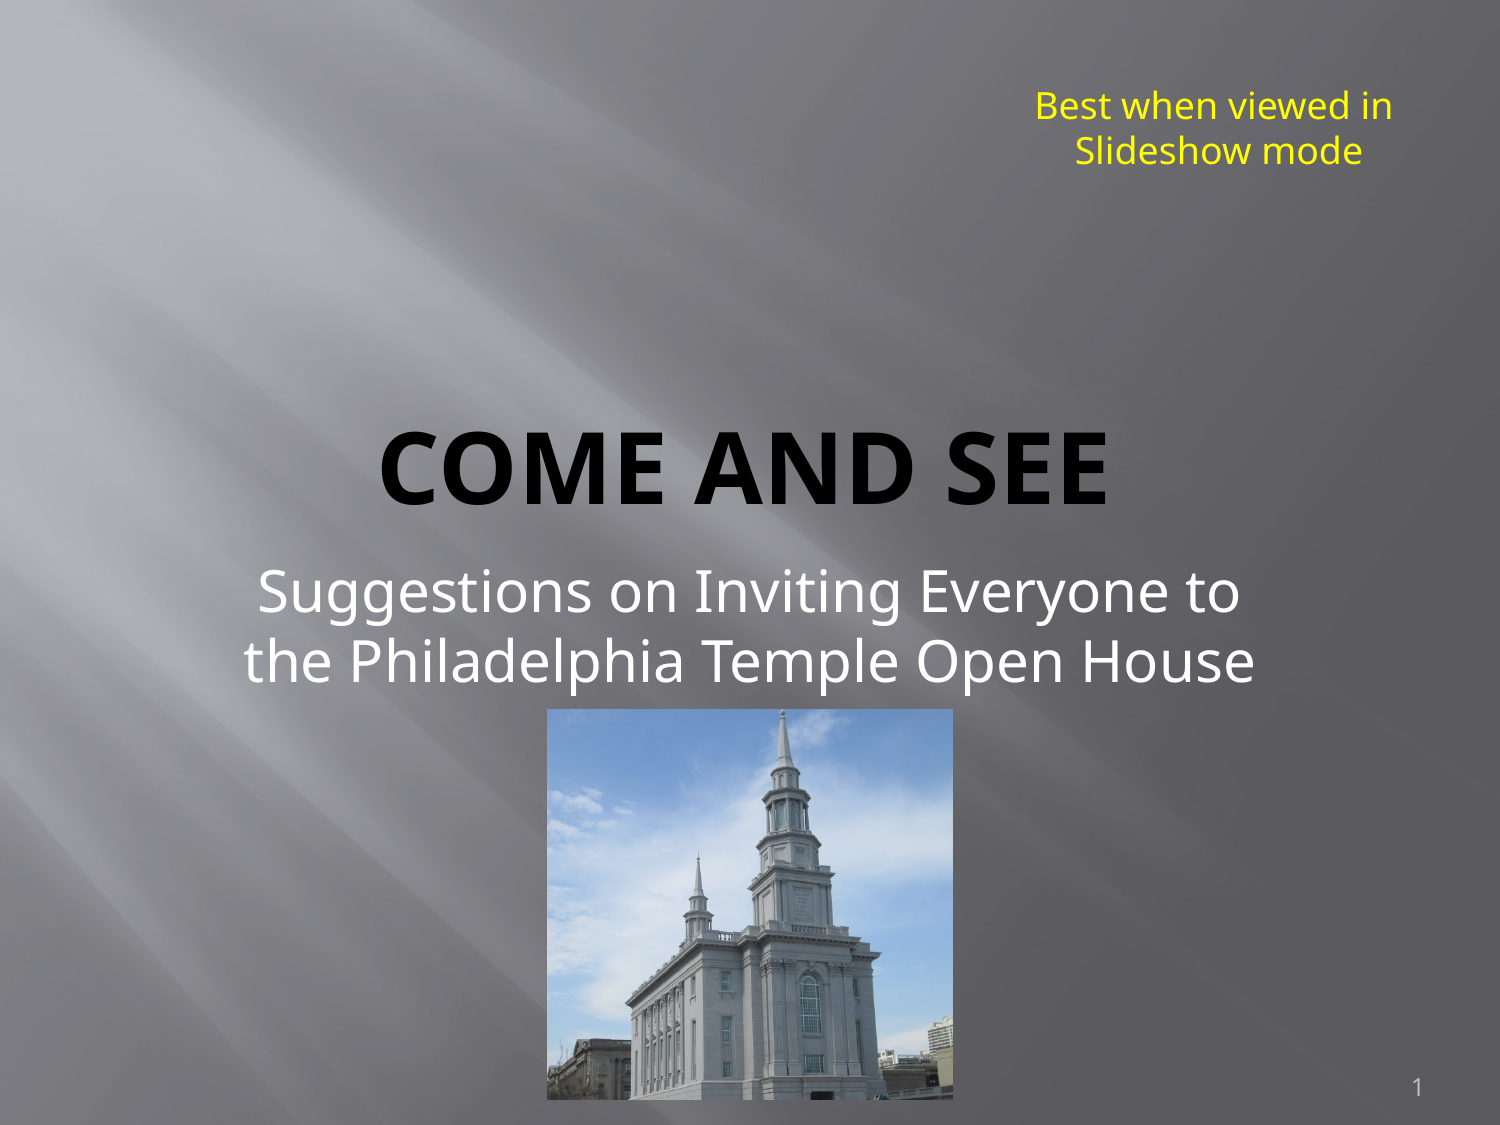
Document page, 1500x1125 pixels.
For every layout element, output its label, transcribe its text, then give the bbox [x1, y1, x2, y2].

picture [546, 708, 954, 1101]
text_box Best when viewed in Slideshow mode [1019, 74, 1419, 180]
subtitle Suggestions on Inviting Everyone to the Philadelphia Temple Open House [225, 546, 1275, 834]
title Come and See [69, 224, 1420, 525]
slide_number 1 [1299, 1052, 1425, 1113]
